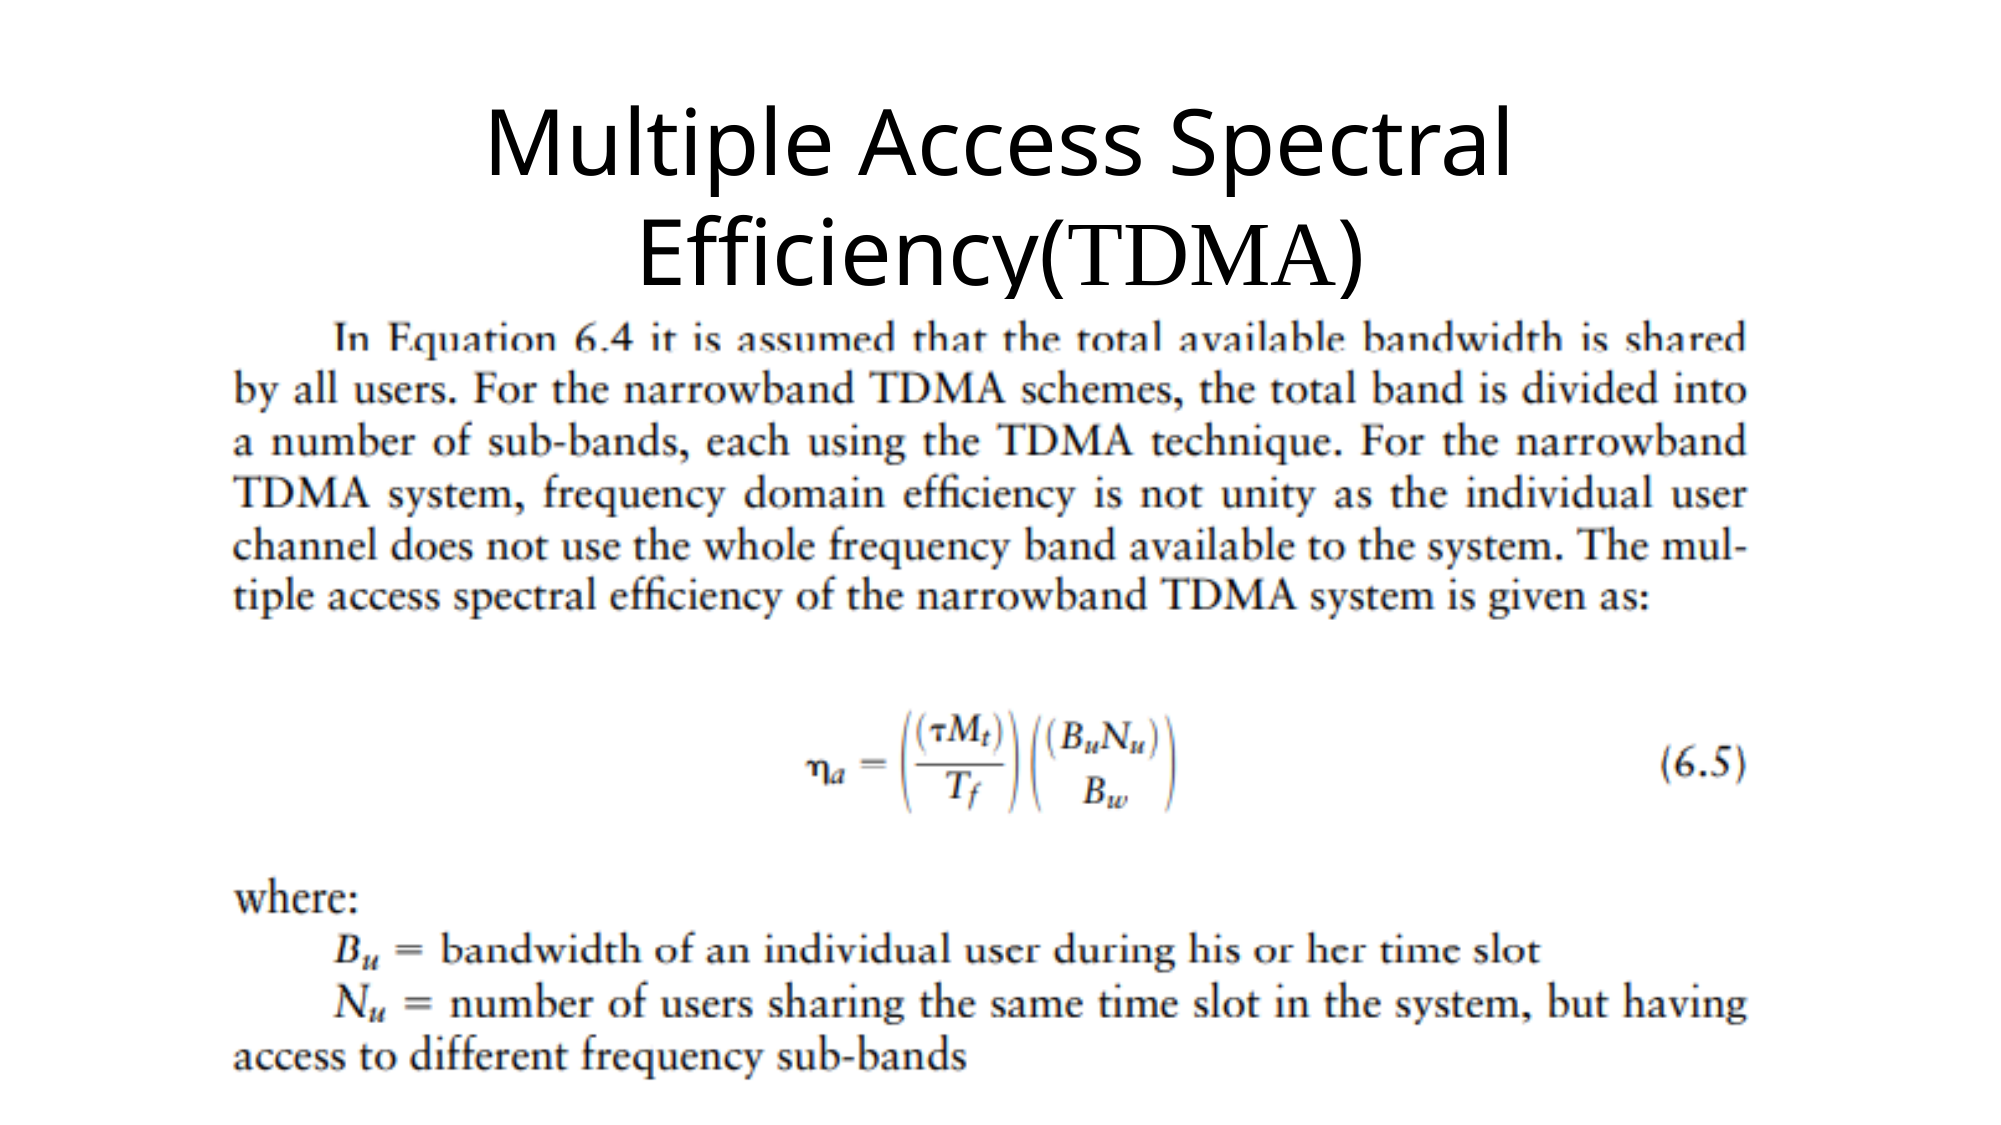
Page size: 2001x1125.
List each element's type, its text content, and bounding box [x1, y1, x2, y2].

title Multiple Access Spectral Efficiency(TDMA) [149, 99, 1851, 288]
picture [212, 299, 1884, 1110]
